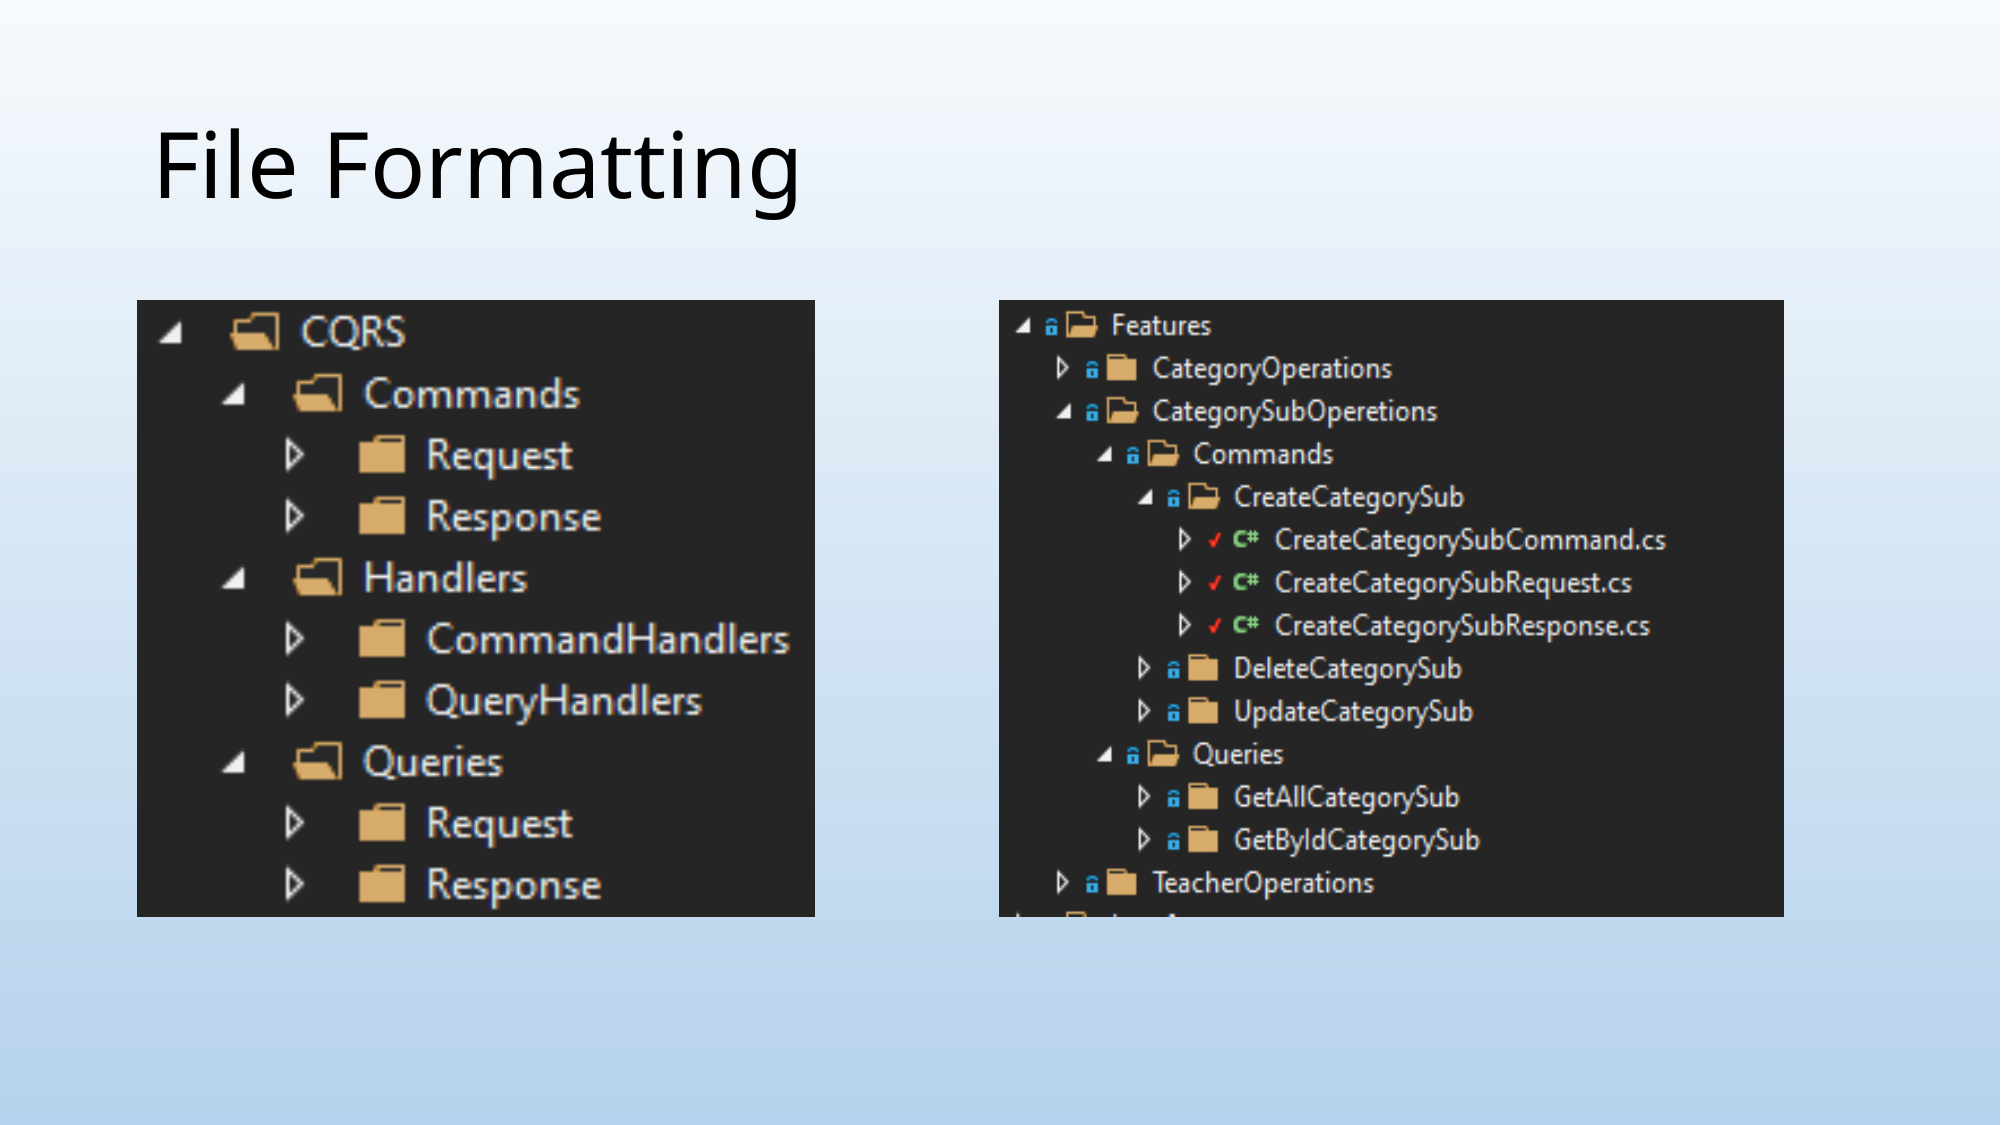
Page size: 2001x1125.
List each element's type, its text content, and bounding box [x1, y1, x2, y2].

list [137, 300, 815, 917]
picture [999, 300, 1784, 917]
title File Formatting [137, 59, 1863, 278]
